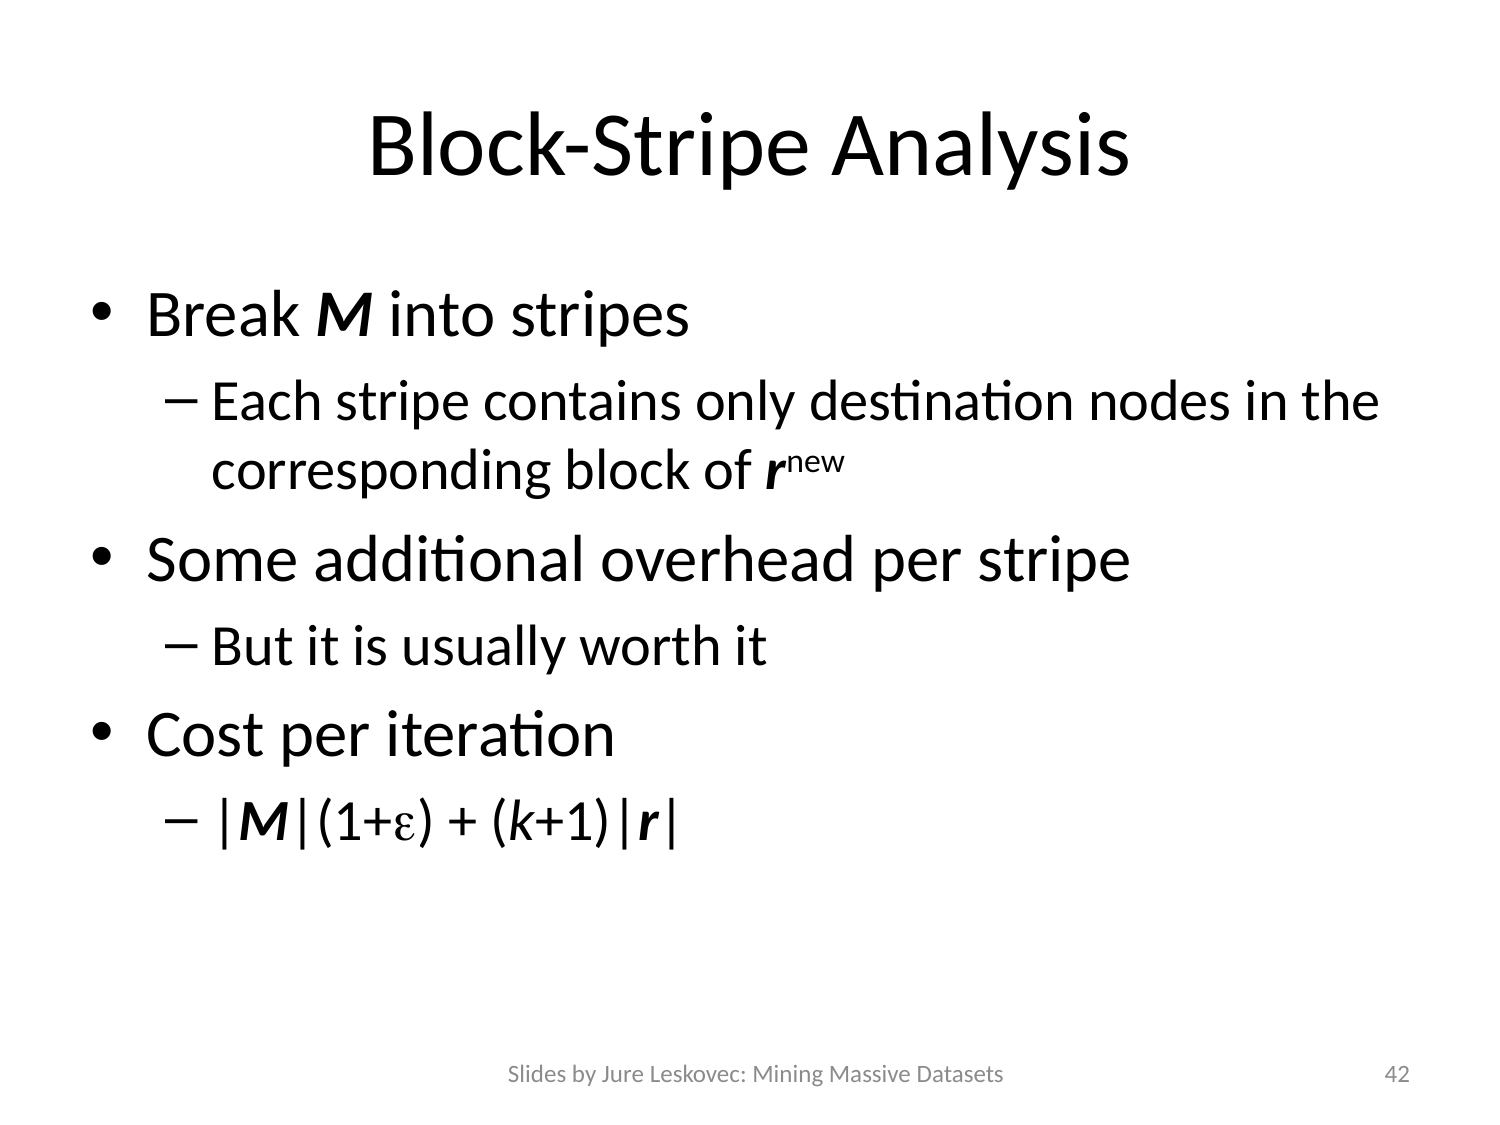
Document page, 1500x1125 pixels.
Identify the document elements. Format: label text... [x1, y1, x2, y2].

slide_number 42 [1074, 1042, 1425, 1103]
list Break M into stripes Each stripe contains only destination nodes in the corresponding block of rnew Some additional overhead per stripe But it is usually worth it Cost per iteration |M|(1+) + (k+1)|r| [75, 262, 1425, 1005]
footer Slides by Jure Leskovec: Mining Massive Datasets [437, 1042, 1074, 1103]
title Block-Stripe Analysis [75, 45, 1425, 233]
